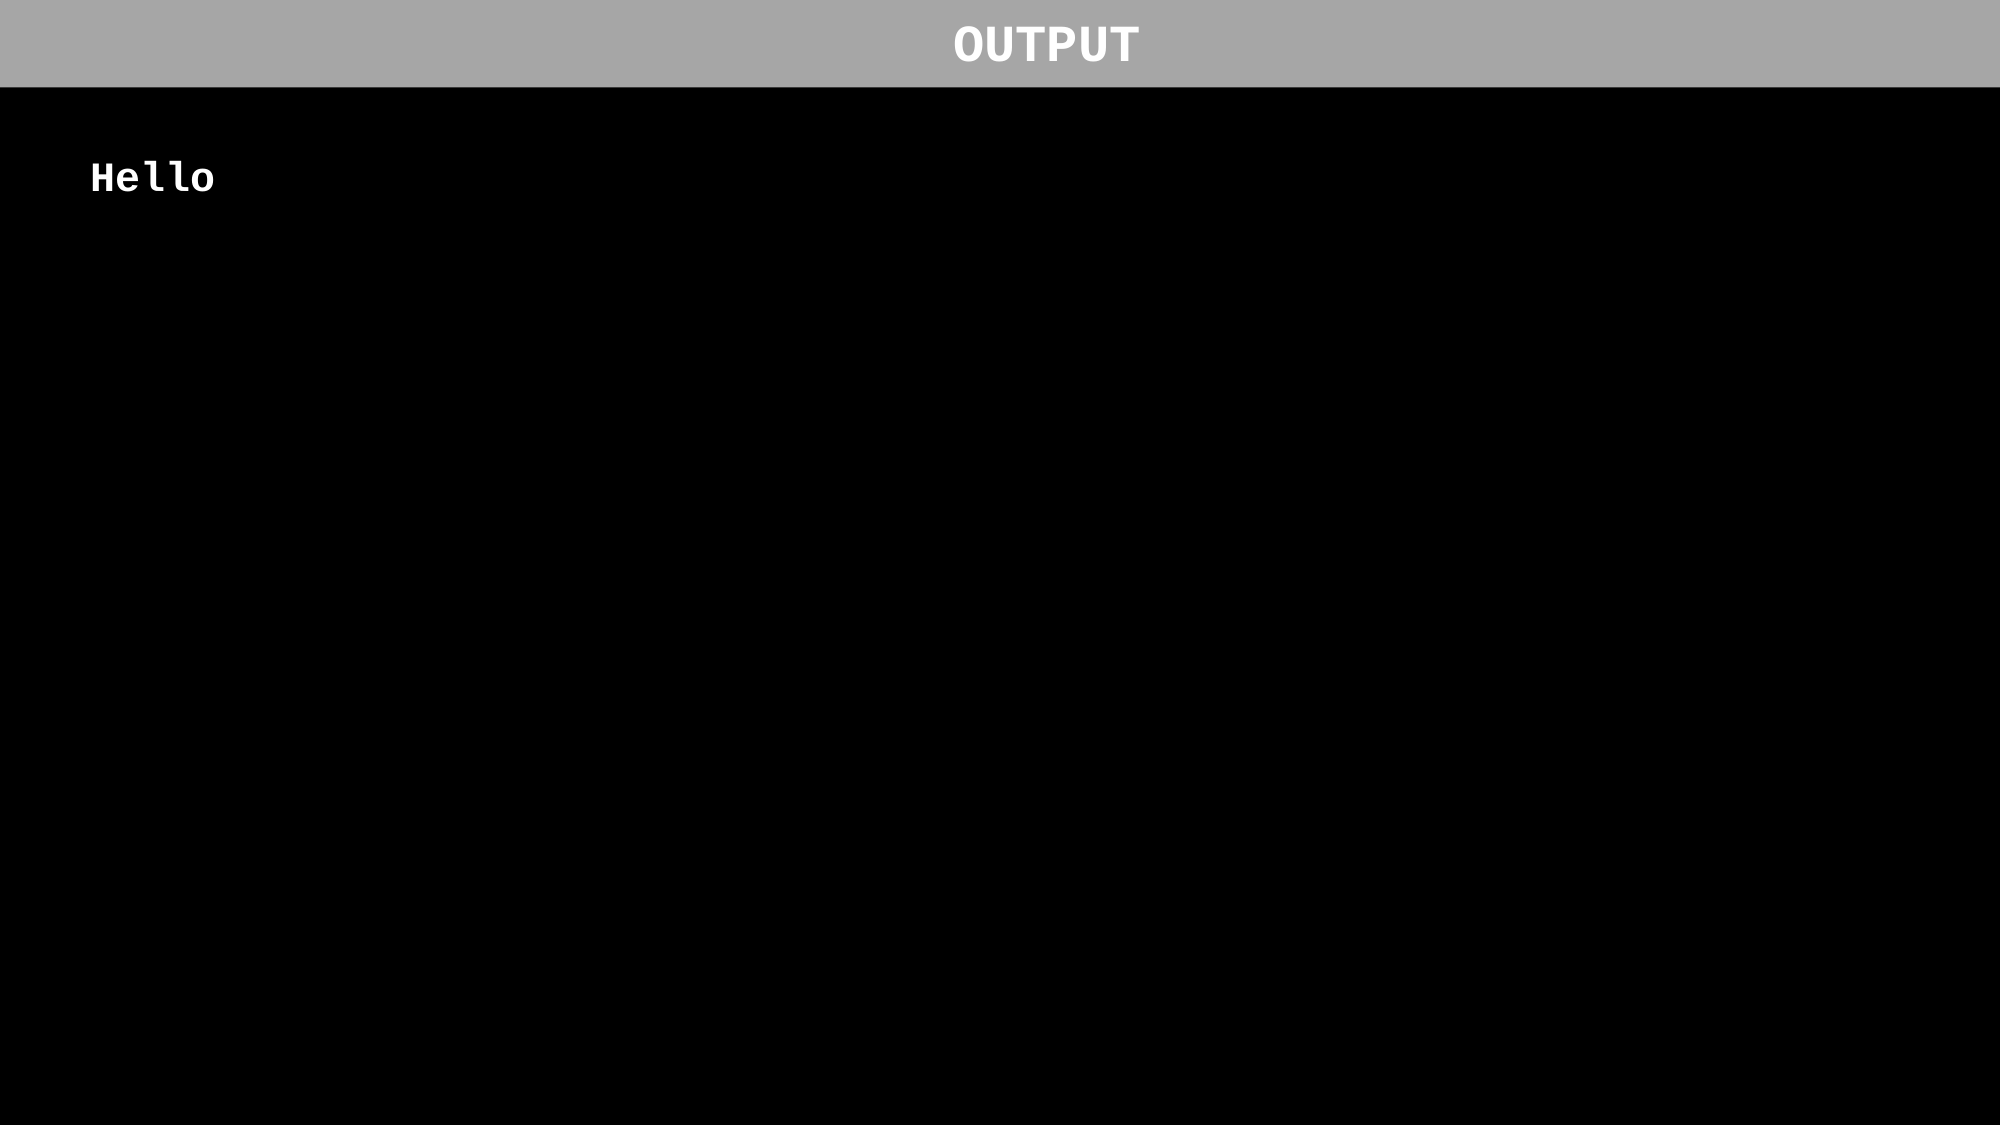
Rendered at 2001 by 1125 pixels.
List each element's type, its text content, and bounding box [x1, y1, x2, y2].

text_box Hello [0, 88, 2000, 1125]
text_box OUTPUT [0, 0, 2000, 88]
